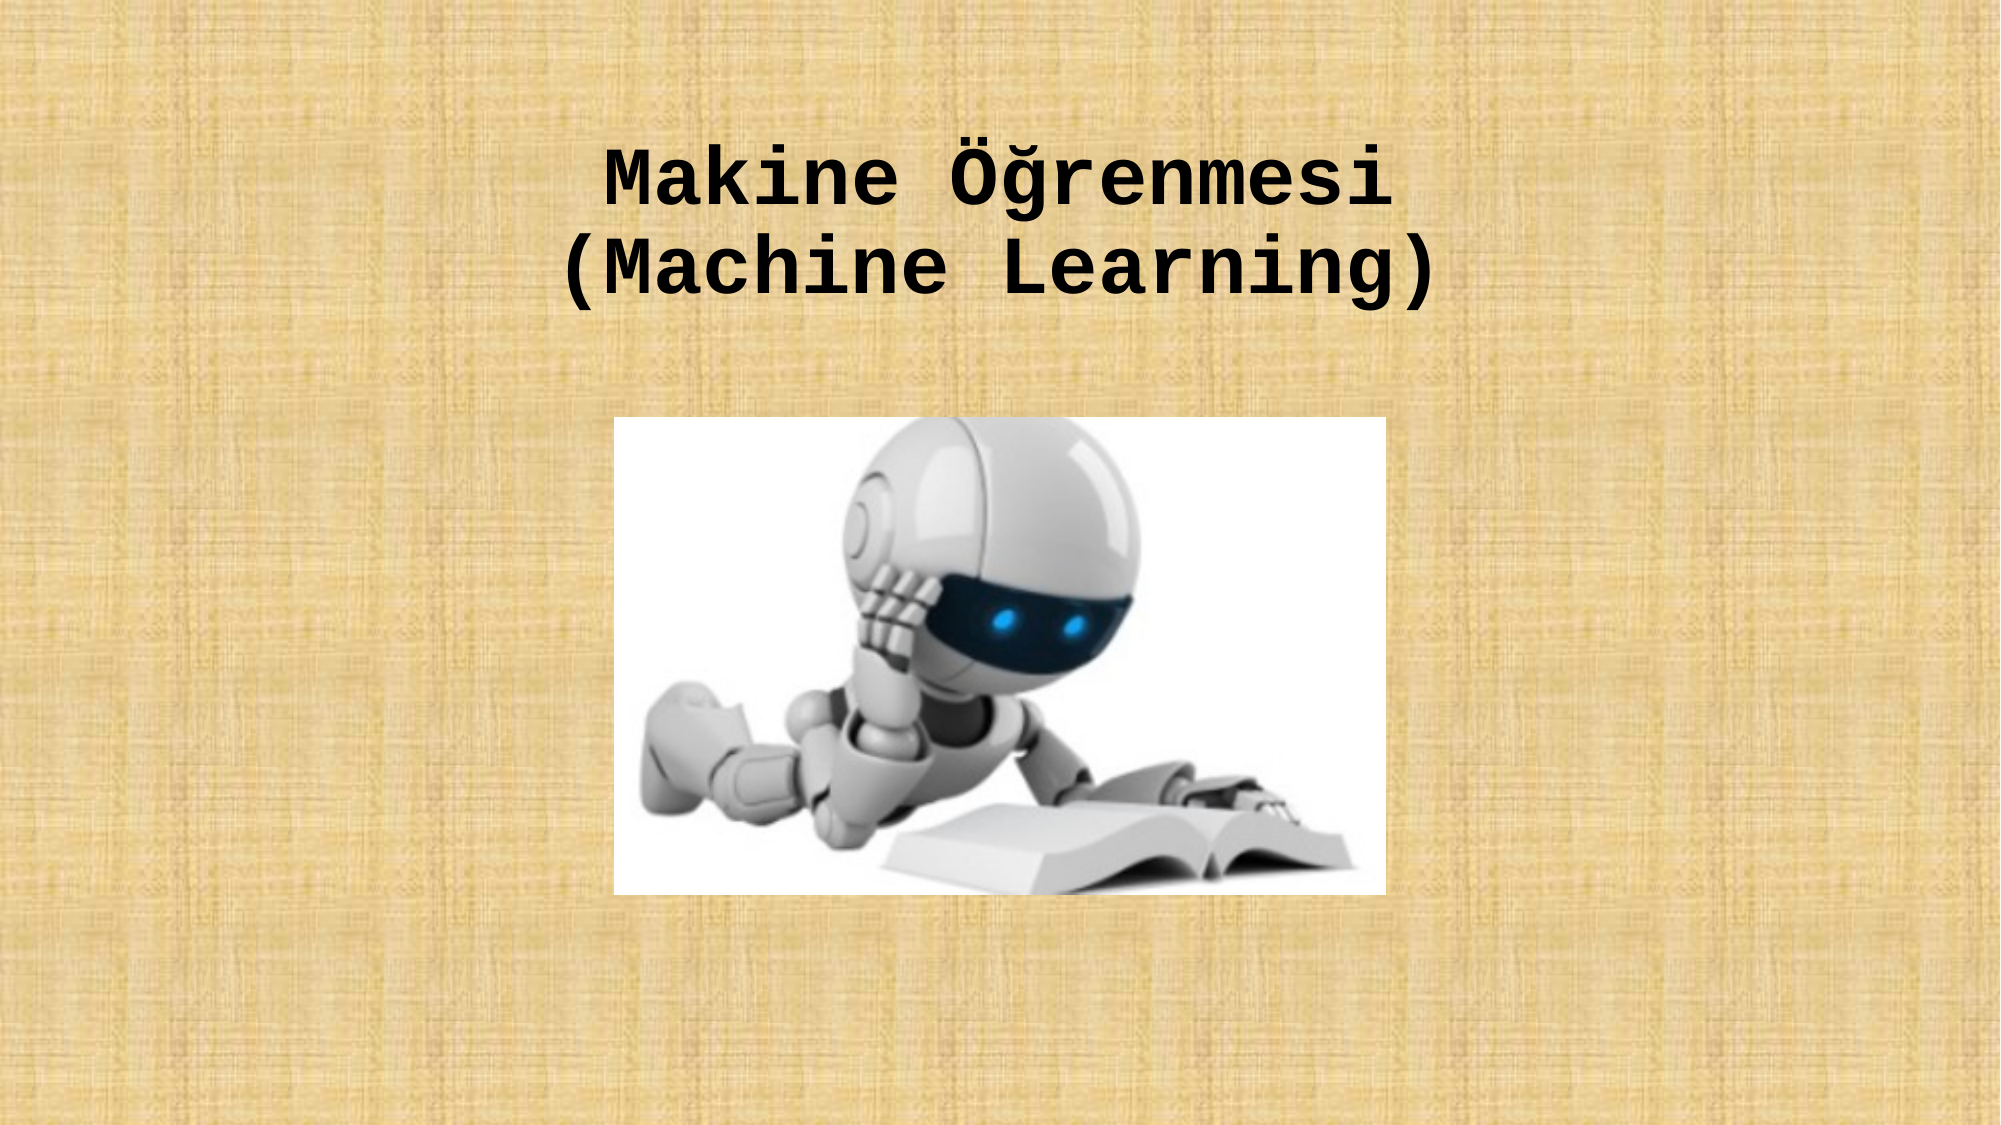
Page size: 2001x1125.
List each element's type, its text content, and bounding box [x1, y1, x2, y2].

title Makine Öğrenmesi (Machine Learning) [137, 125, 1863, 320]
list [614, 417, 1386, 895]
picture [0, 0, 2001, 1125]
